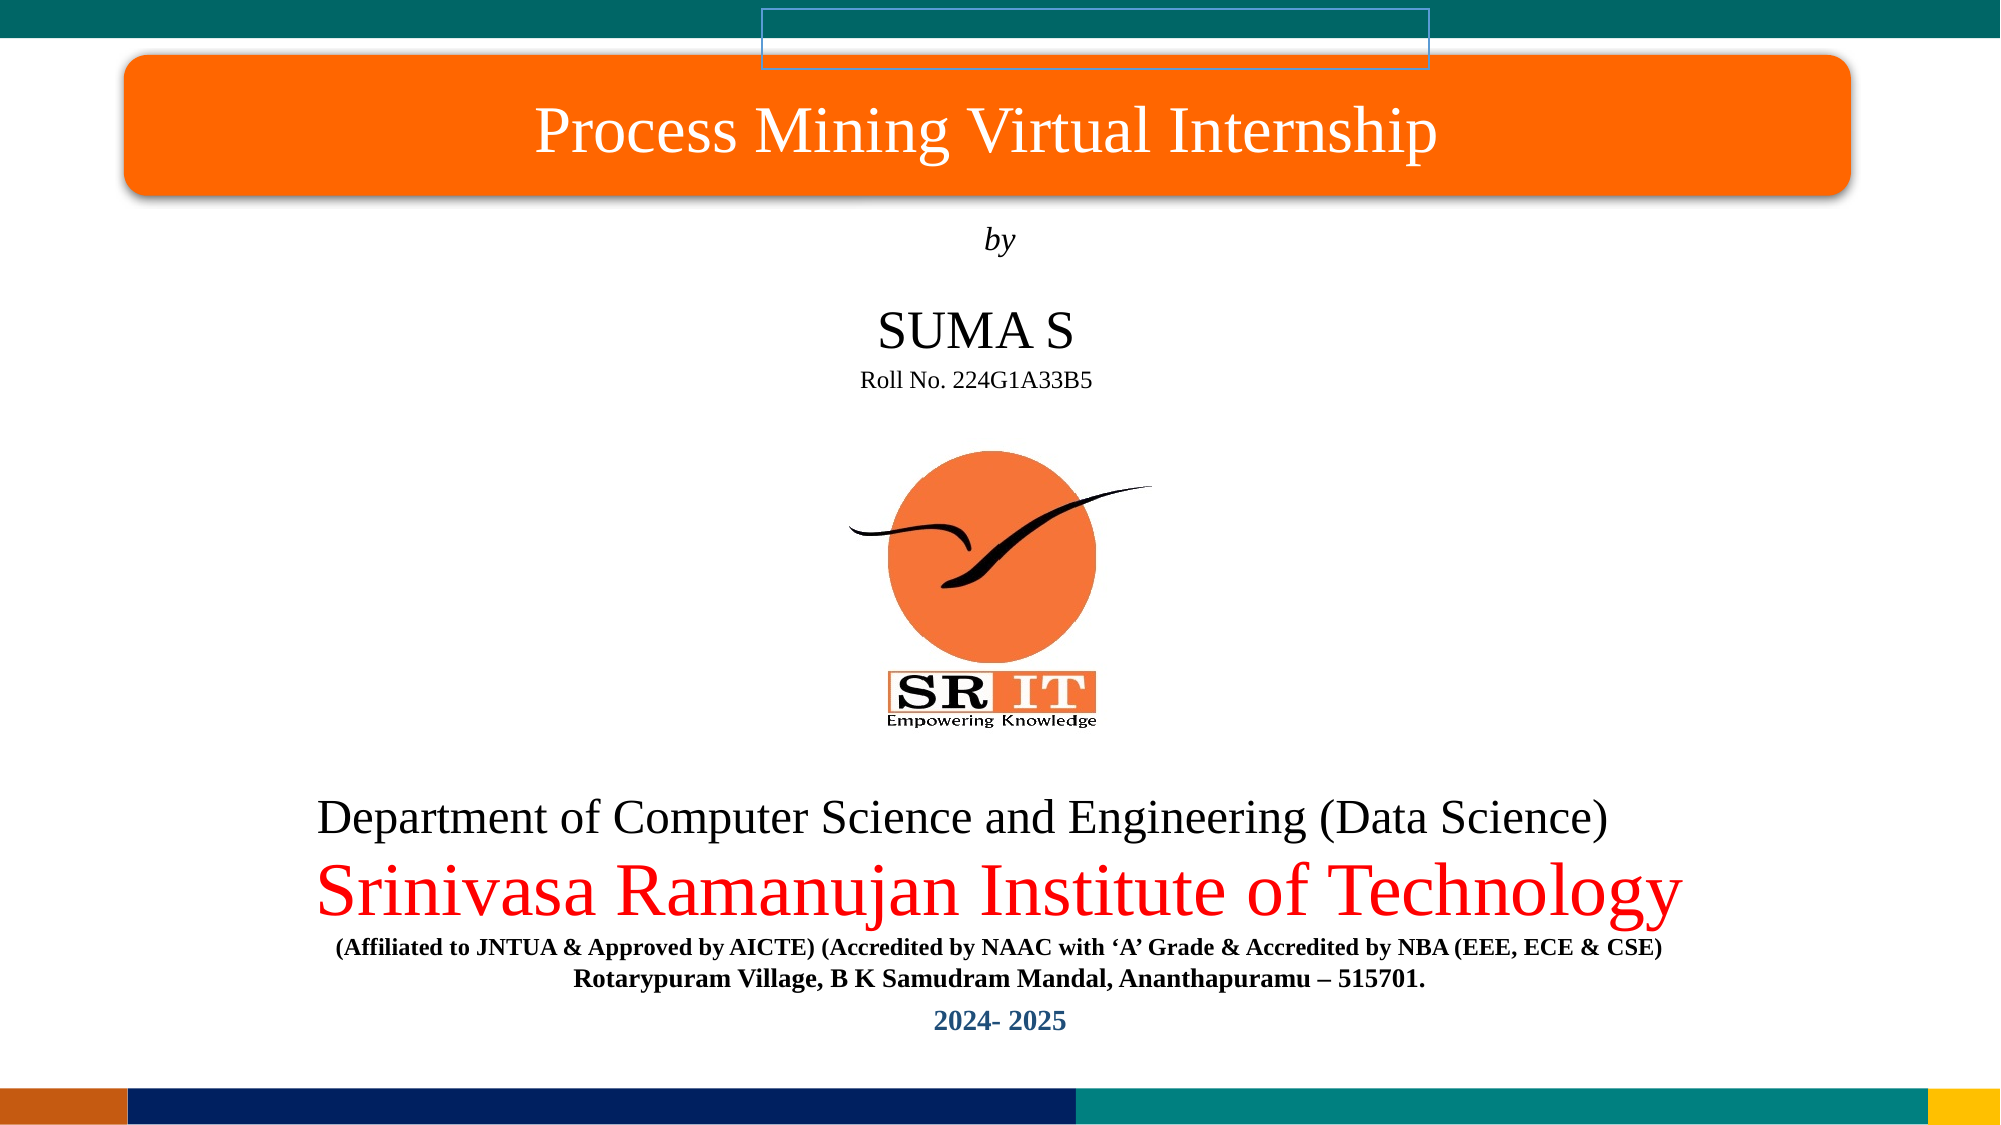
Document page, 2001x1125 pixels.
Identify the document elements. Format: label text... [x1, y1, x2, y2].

text_box SUMA S Roll No. 224G1A33B5 [702, 294, 1251, 452]
text_box Process Mining Virtual Internship [123, 54, 1851, 196]
text_box [761, 8, 1430, 70]
picture [848, 438, 1152, 737]
text_box Department of Computer Science and Engineering (Data Science) Srinivasa Ramanujan Institute of Technology (Affiliated to JNTUA & Approved by AICTE) (Accredited by NAAC with ‘A’ Grade & Accredited by NBA (EEE, ECE & CSE) Rotarypuram Village, B K Samudram Mandal, Ananthapuramu – 515701. 2024- 2025 [248, 783, 1752, 1049]
text_box by [445, 206, 1555, 265]
